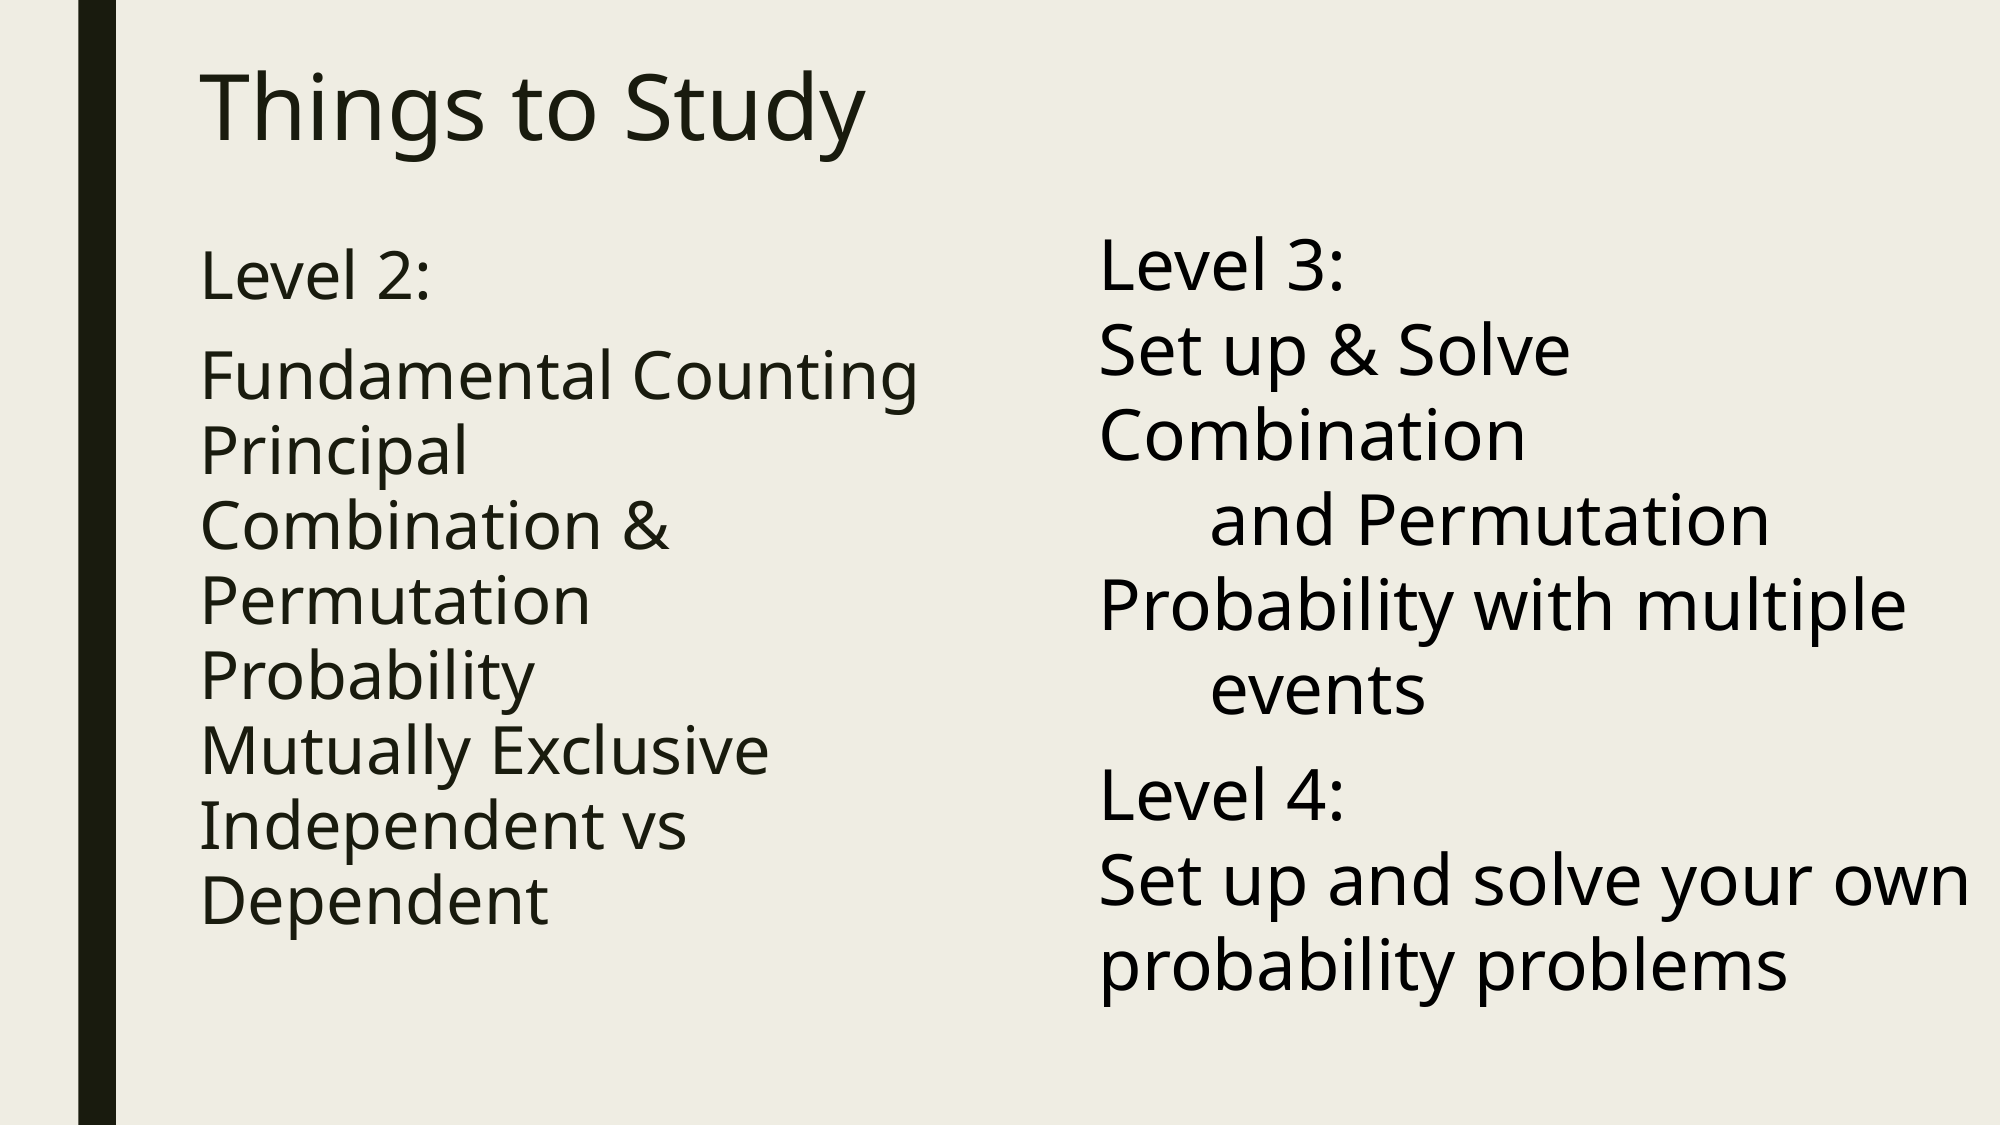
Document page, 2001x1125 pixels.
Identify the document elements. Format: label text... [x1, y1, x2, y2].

text_box Level 3: Set up & Solve Combination and Permutation Probability with multiple events [1084, 212, 2000, 742]
title Things to Study [184, 54, 1760, 299]
text_box Level 4: Set up and solve your own probability problems [1084, 742, 2000, 1097]
list Level 2: Fundamental Counting Principal Combination & Permutation Probability Mutually Exclusive Independent vs Dependent [184, 231, 1019, 963]
